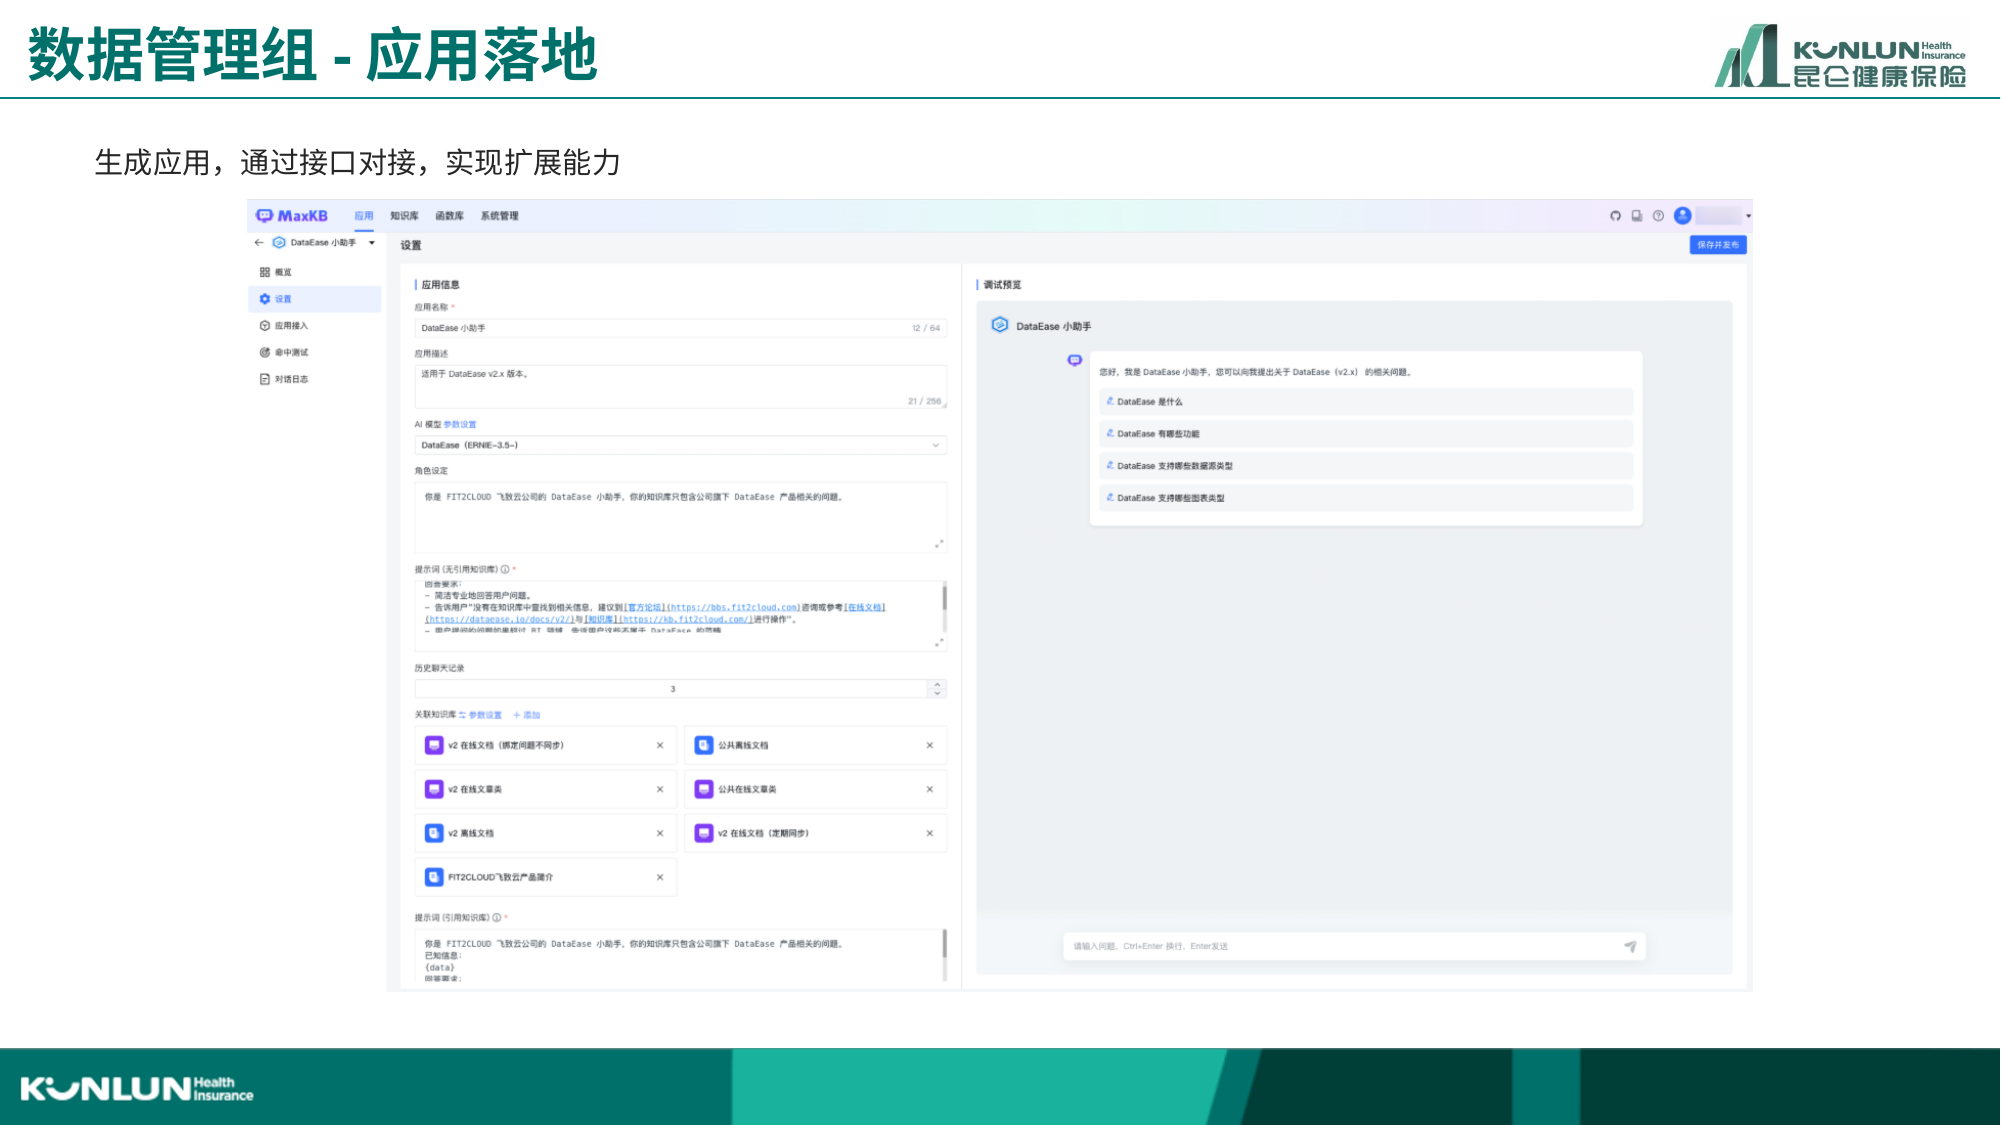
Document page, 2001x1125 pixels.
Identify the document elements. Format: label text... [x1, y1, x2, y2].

text_box 生成应用，通过接口对接，实现扩展能力 [80, 136, 1024, 187]
picture [1709, 14, 1972, 97]
text_box 数据管理组-应用落地 [12, 5, 1670, 101]
picture [0, 1048, 2000, 1125]
picture [247, 199, 1753, 992]
